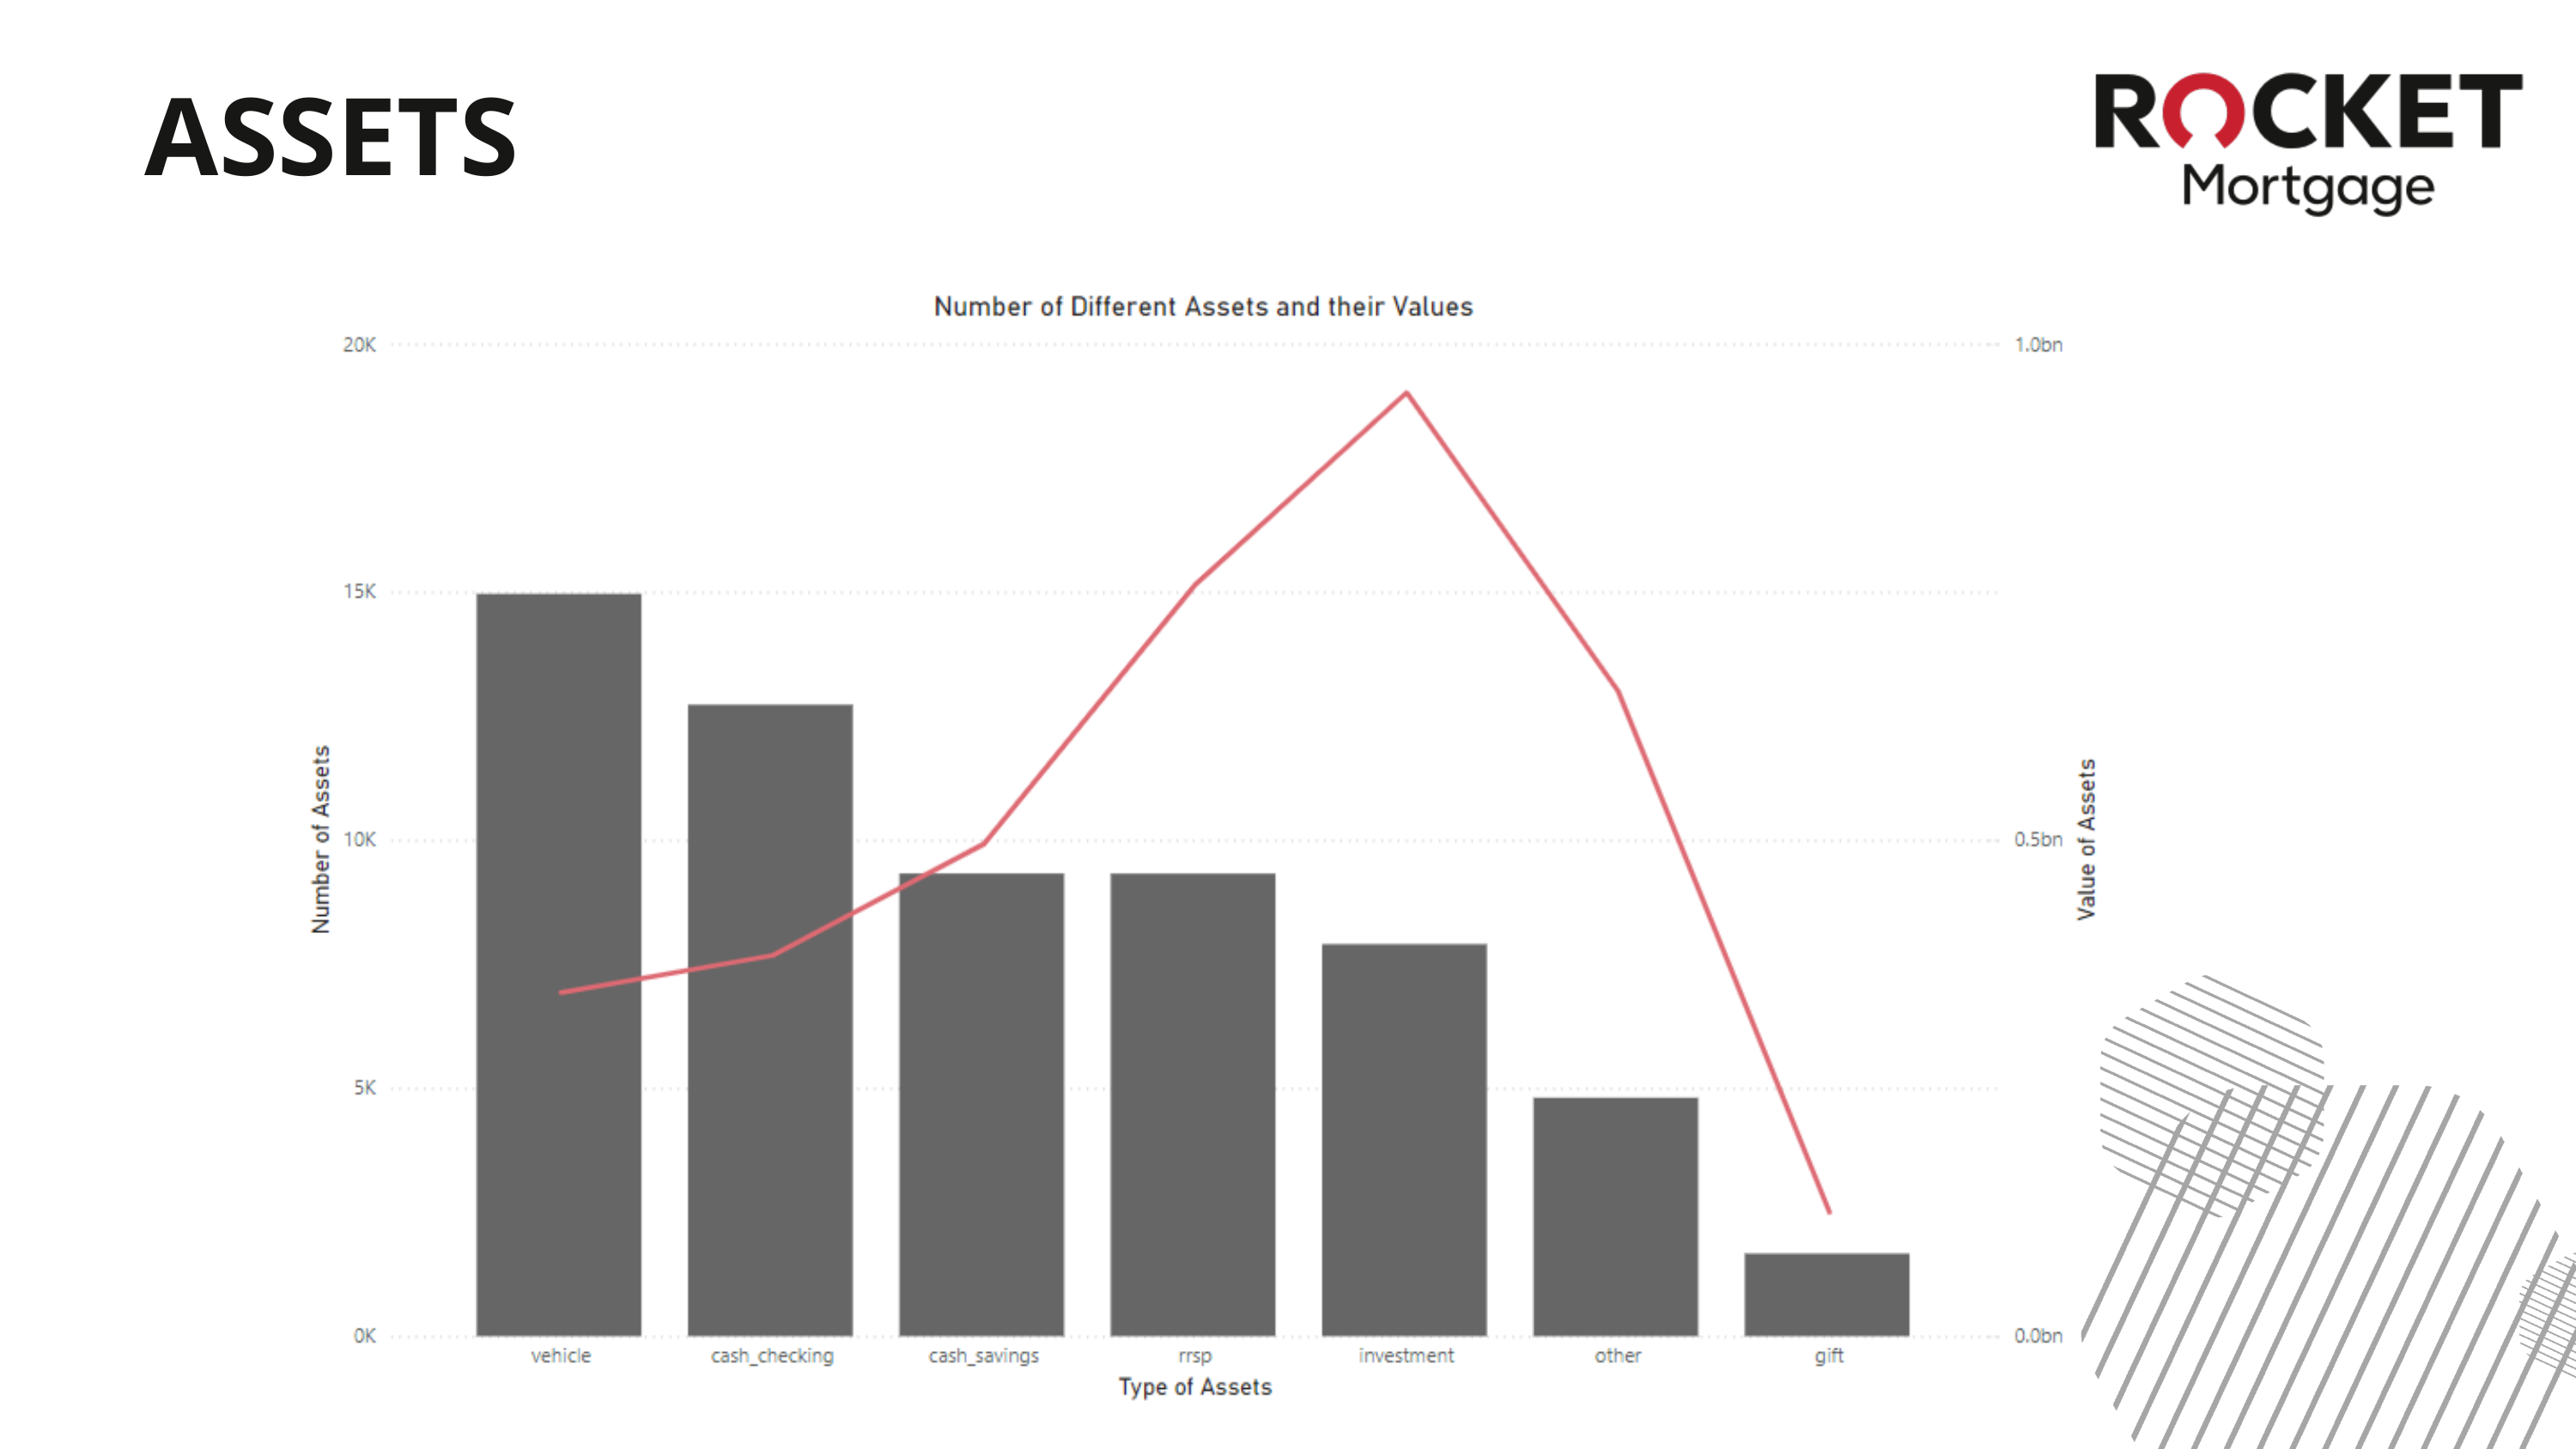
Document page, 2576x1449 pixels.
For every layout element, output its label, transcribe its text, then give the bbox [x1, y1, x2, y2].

text_box [2081, 32, 2539, 258]
text_box [302, 273, 2118, 1406]
text_box [2081, 975, 2576, 1449]
text_box ASSETS [144, 79, 1060, 197]
